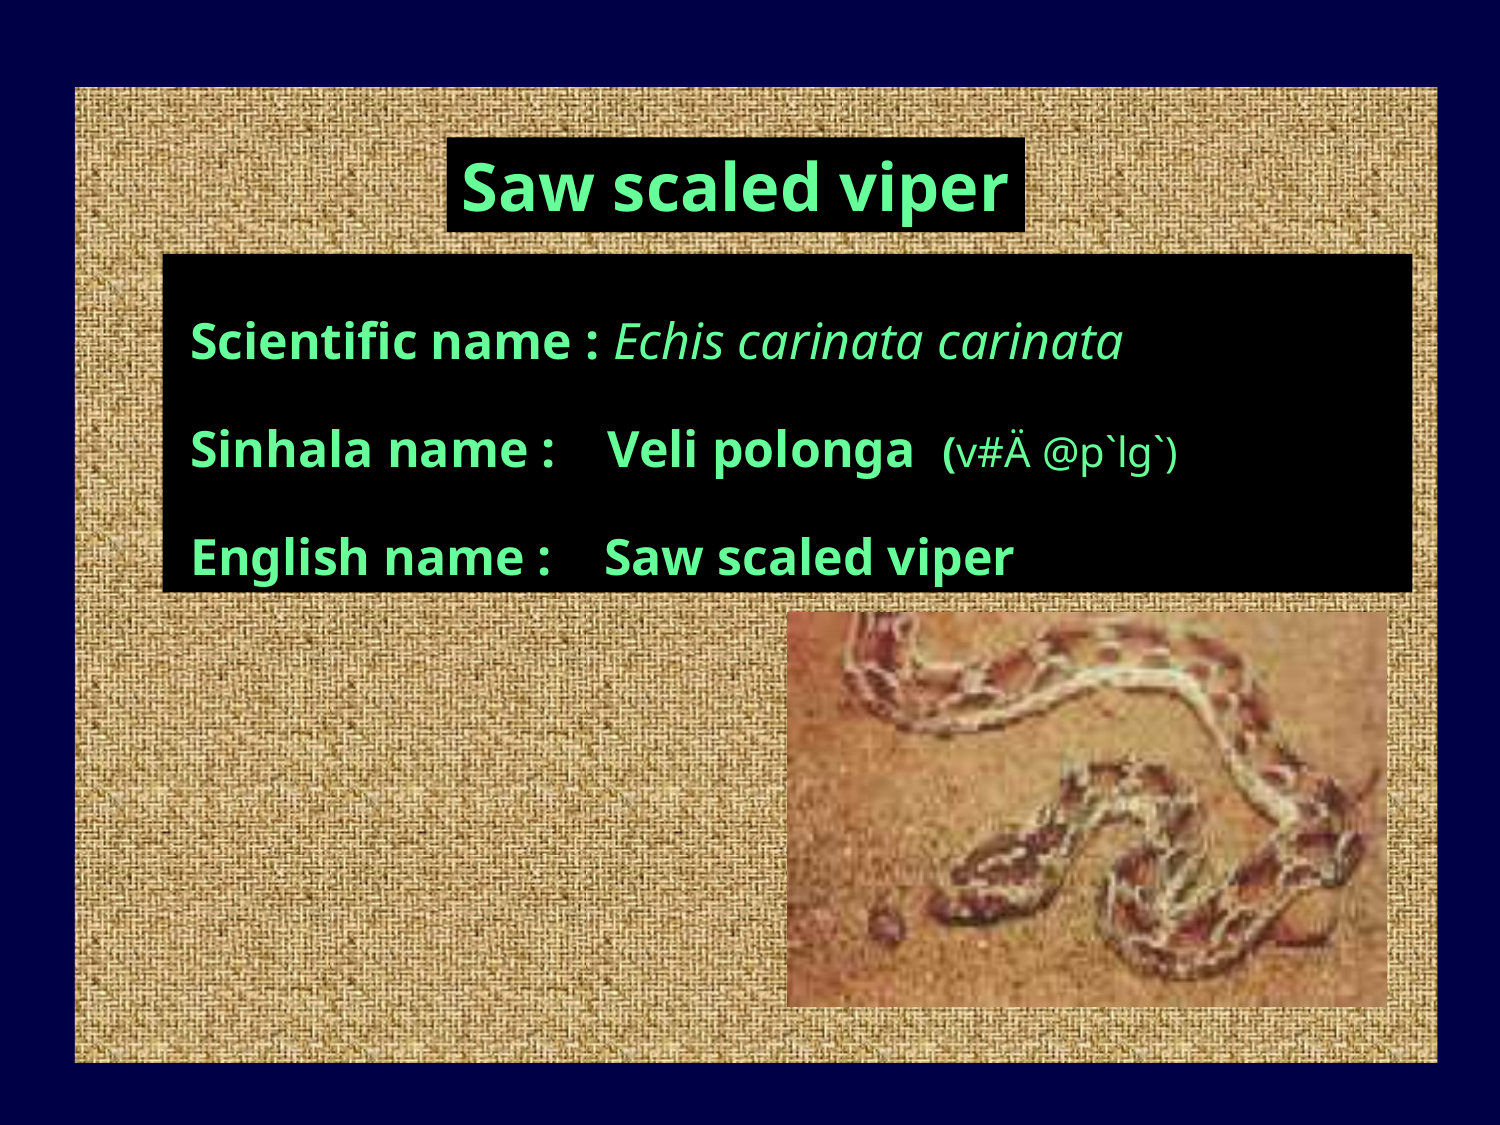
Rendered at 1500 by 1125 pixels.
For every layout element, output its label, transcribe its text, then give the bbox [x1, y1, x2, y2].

picture [787, 612, 1387, 1007]
text_box [74, 87, 1438, 1063]
text_box Saw scaled viper [446, 137, 1025, 233]
text_box Scientific name : Echis carinata carinata Sinhala name : Veli polonga (v#Ä @p`lg`) English name : Saw scaled viper [162, 253, 1413, 593]
slide_number 27 [1074, 1024, 1388, 1101]
